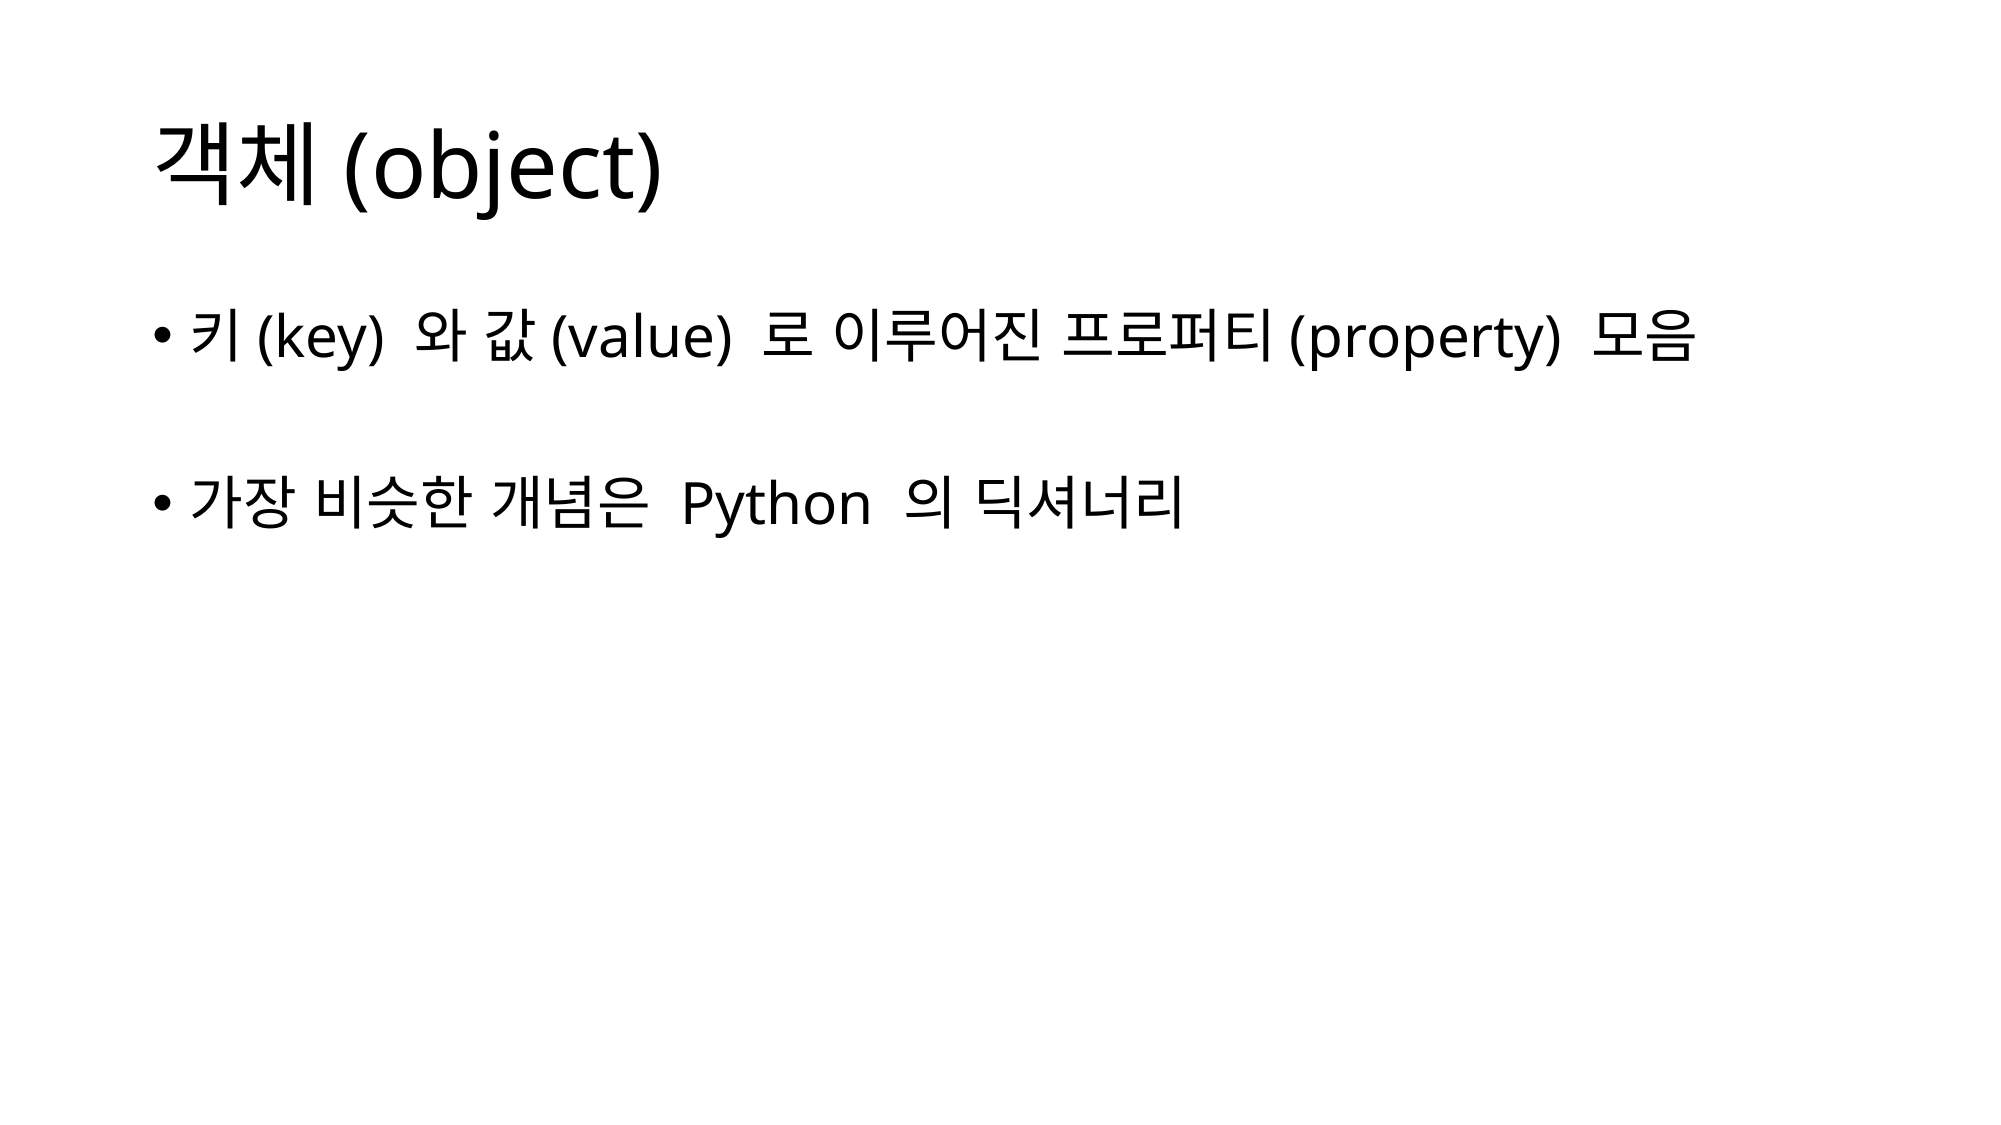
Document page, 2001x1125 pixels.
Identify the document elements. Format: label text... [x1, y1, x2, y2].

title 객체(object) [137, 59, 1863, 278]
list 키(key) 와 값(value) 로 이루어진 프로퍼티(property) 모음 가장 비슷한 개념은 Python 의 딕셔너리 [137, 299, 1863, 1014]
